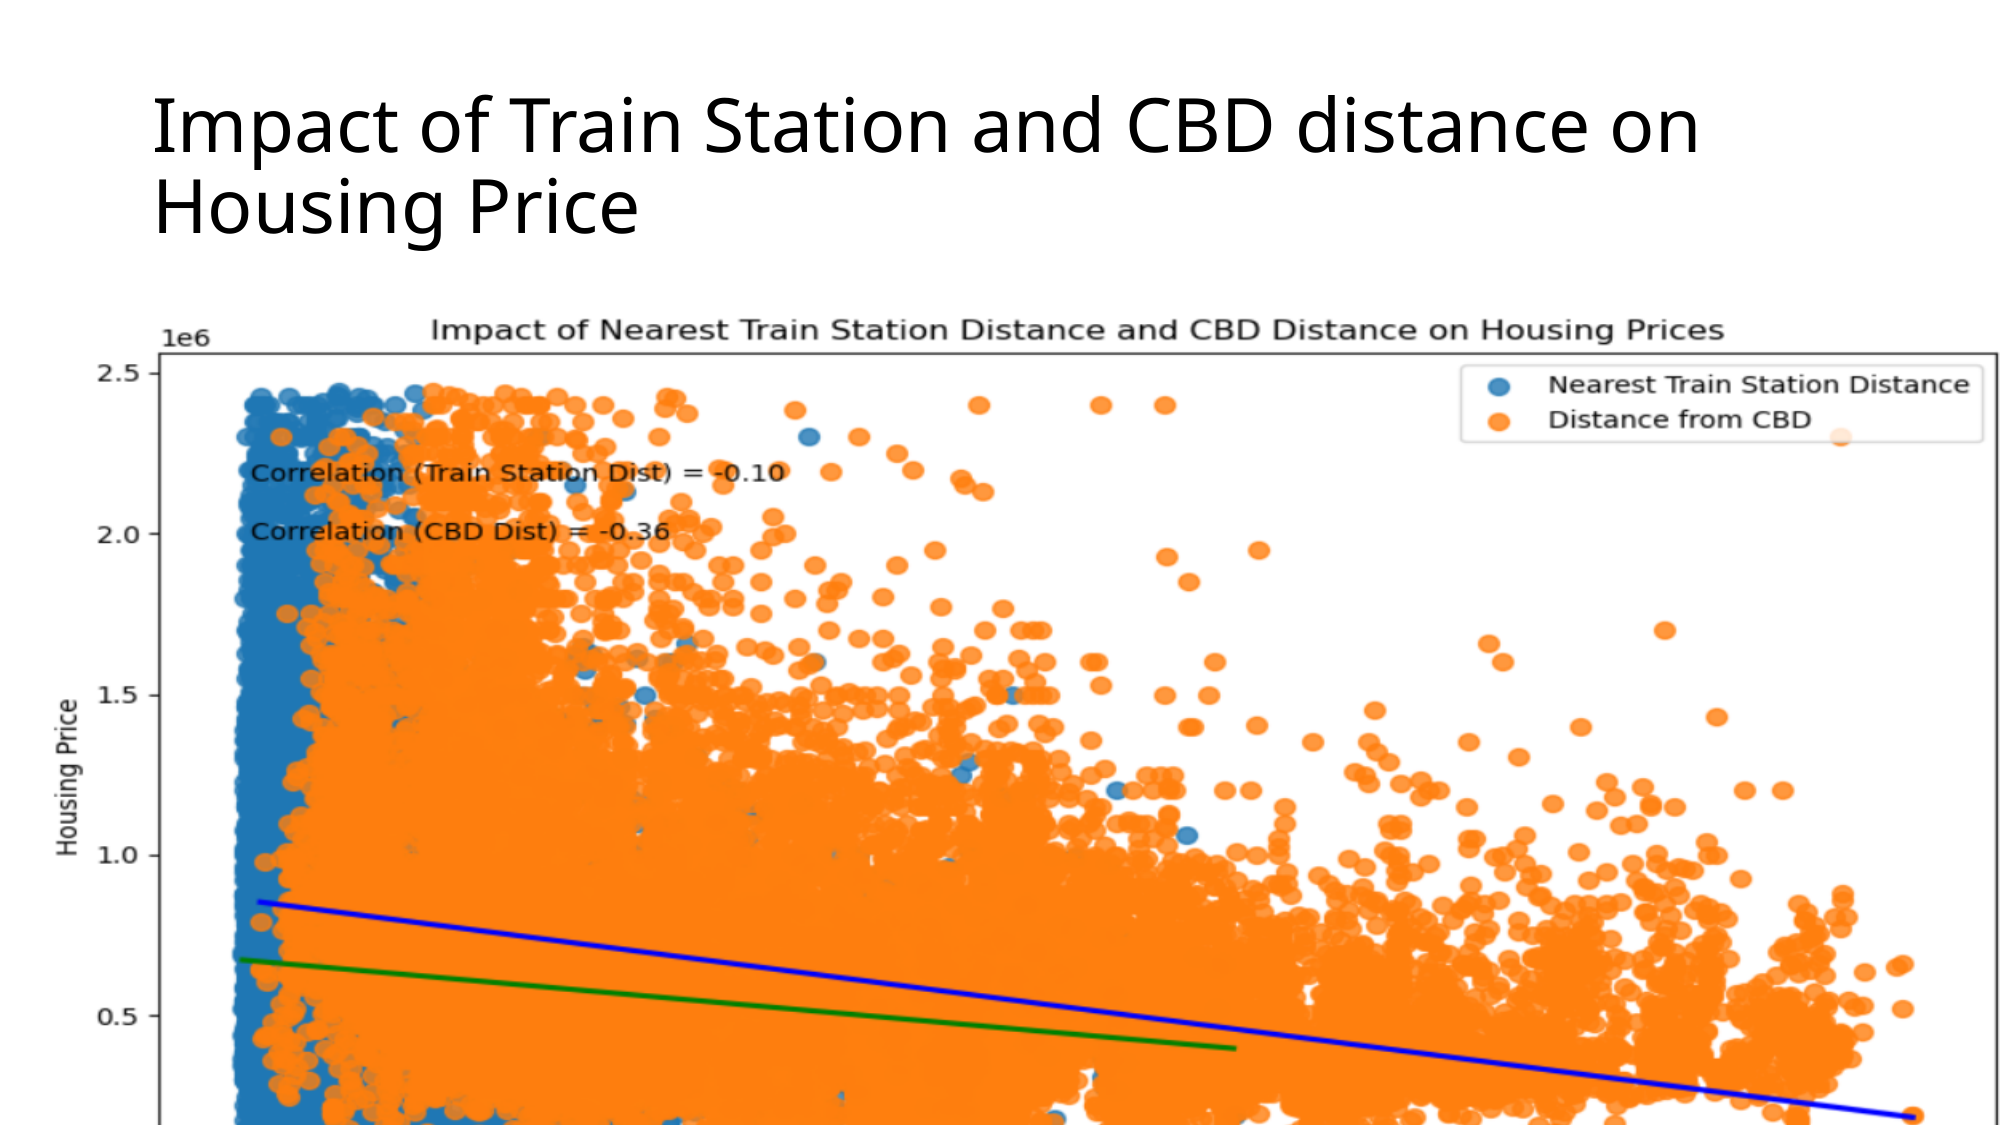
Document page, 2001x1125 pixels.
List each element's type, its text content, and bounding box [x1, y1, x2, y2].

title Impact of Train Station and CBD distance on Housing Price [137, 59, 1936, 278]
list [40, 299, 2000, 1125]
